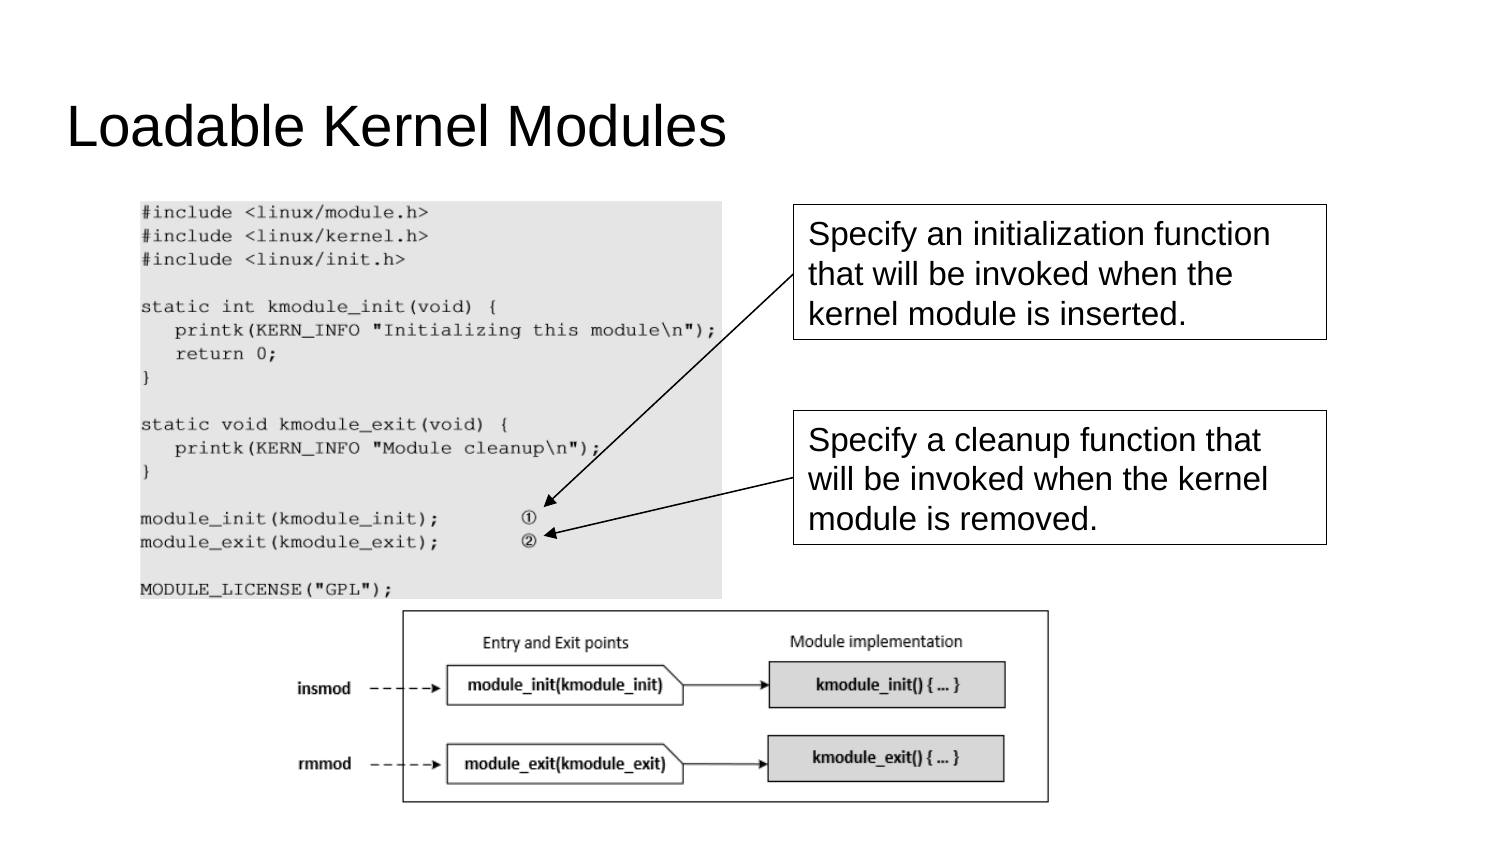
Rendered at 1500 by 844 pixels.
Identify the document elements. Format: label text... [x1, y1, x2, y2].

title Loadable Kernel Modules [51, 72, 1449, 167]
picture [281, 603, 1056, 809]
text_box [135, 197, 1327, 599]
